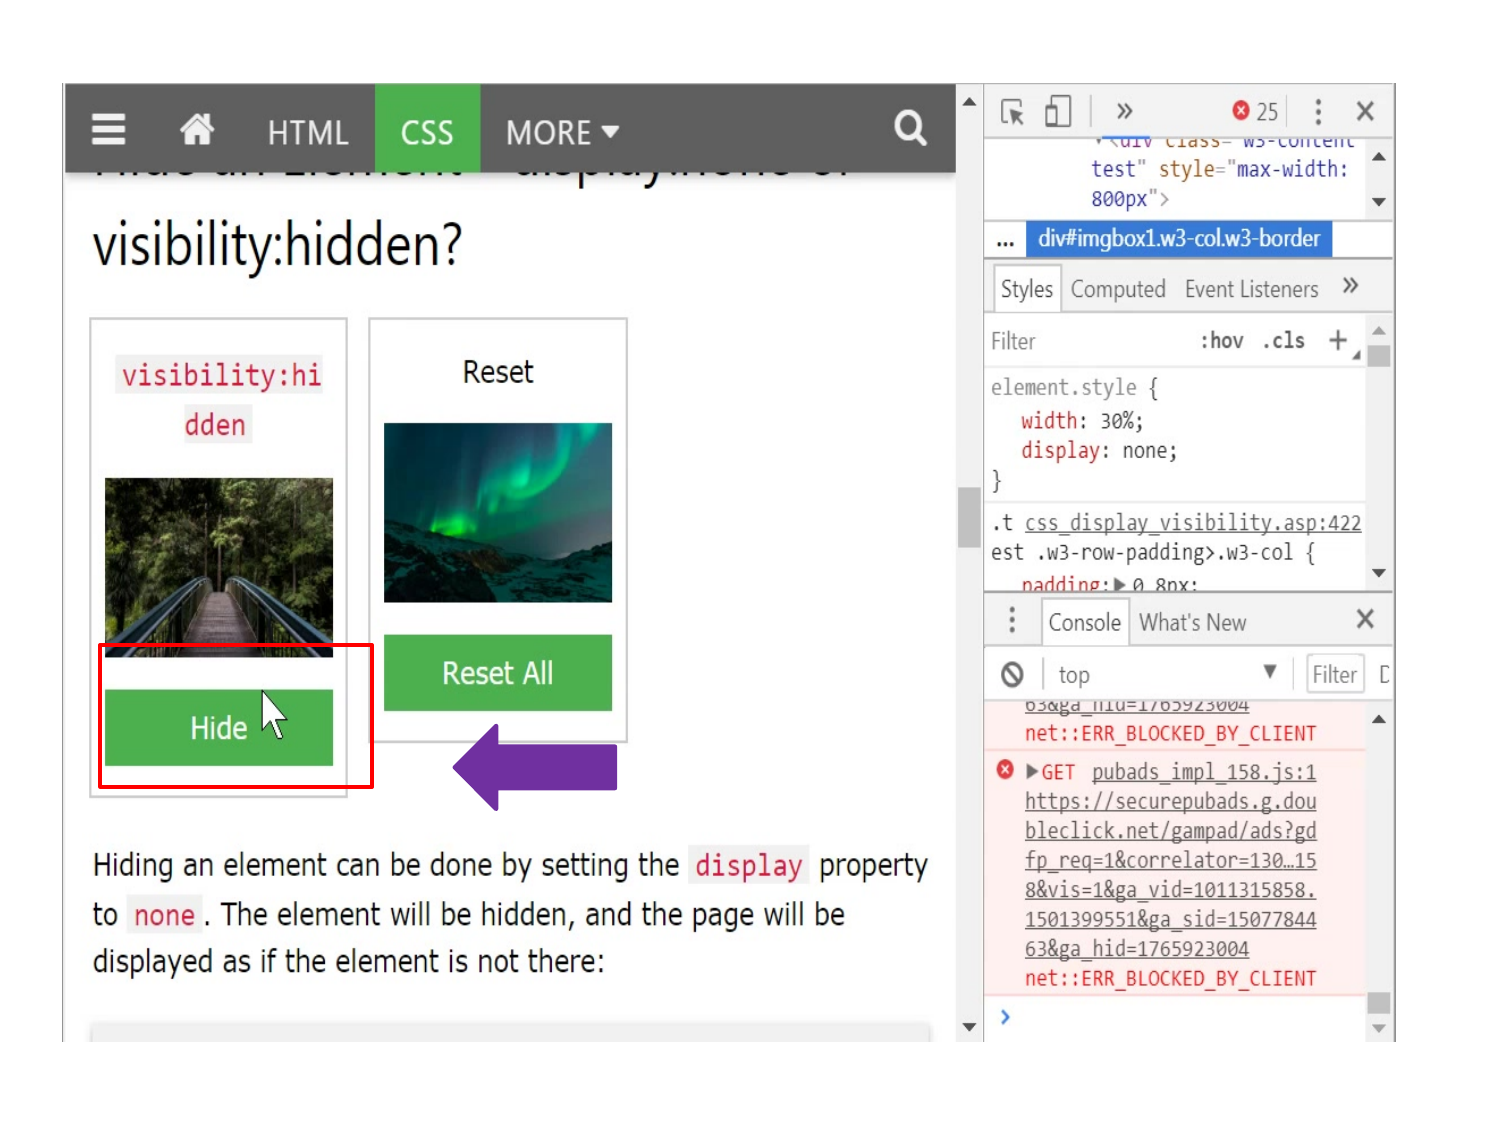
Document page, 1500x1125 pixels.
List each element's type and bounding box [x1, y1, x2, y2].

picture [62, 83, 1396, 1042]
